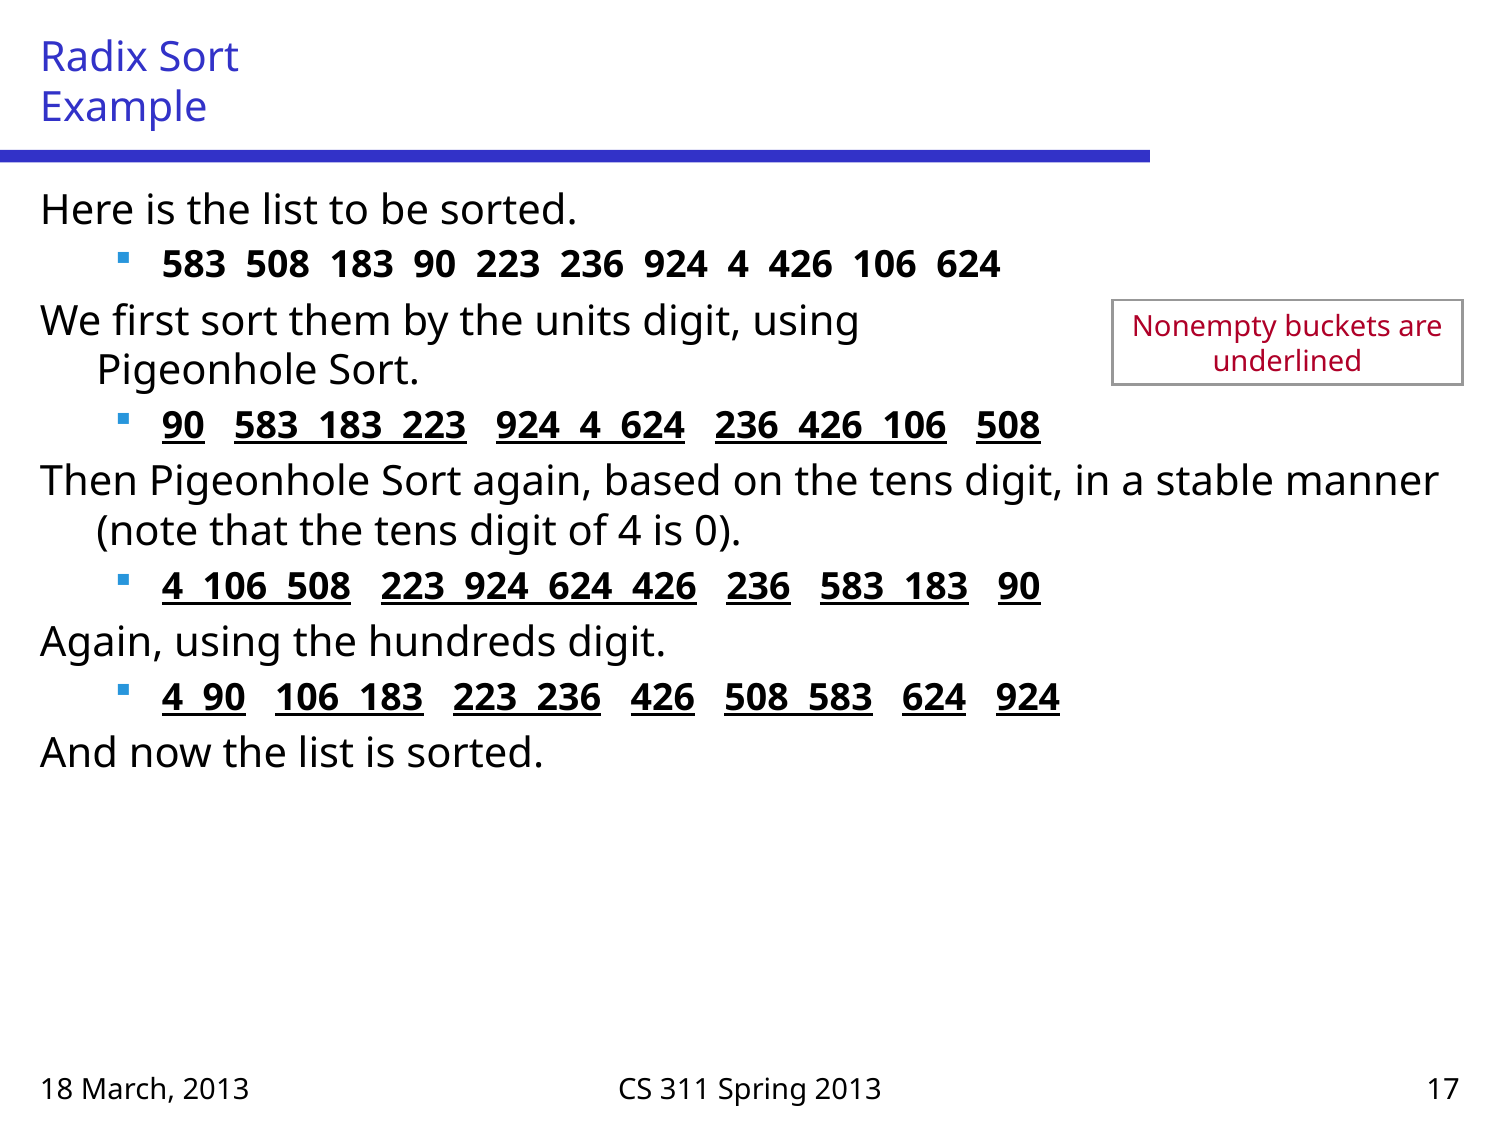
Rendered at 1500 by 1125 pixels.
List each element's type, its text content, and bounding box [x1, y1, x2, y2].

list Here is the list to be sorted. 583 508 183 90 223 236 924 4 426 106 624 We first sort them by the units digit, using Pigeonhole Sort. 90 583 183 223 924 4 624 236 426 106 508 Then Pigeonhole Sort again, based on the tens digit, in a stable manner (note that the tens digit of 4 is 0). 4 106 508 223 924 624 426 236 583 183 90 Again, using the hundreds digit. 4 90 106 183 223 236 426 508 583 624 924 And now the list is sorted. [24, 174, 1475, 1050]
slide_number 17 [1125, 1062, 1475, 1113]
footer CS 311 Spring 2013 [387, 1062, 1113, 1113]
text_box Nonempty buckets are underlined [1112, 299, 1463, 385]
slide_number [24, 1062, 375, 1113]
title Radix Sort Example [24, 24, 1475, 138]
